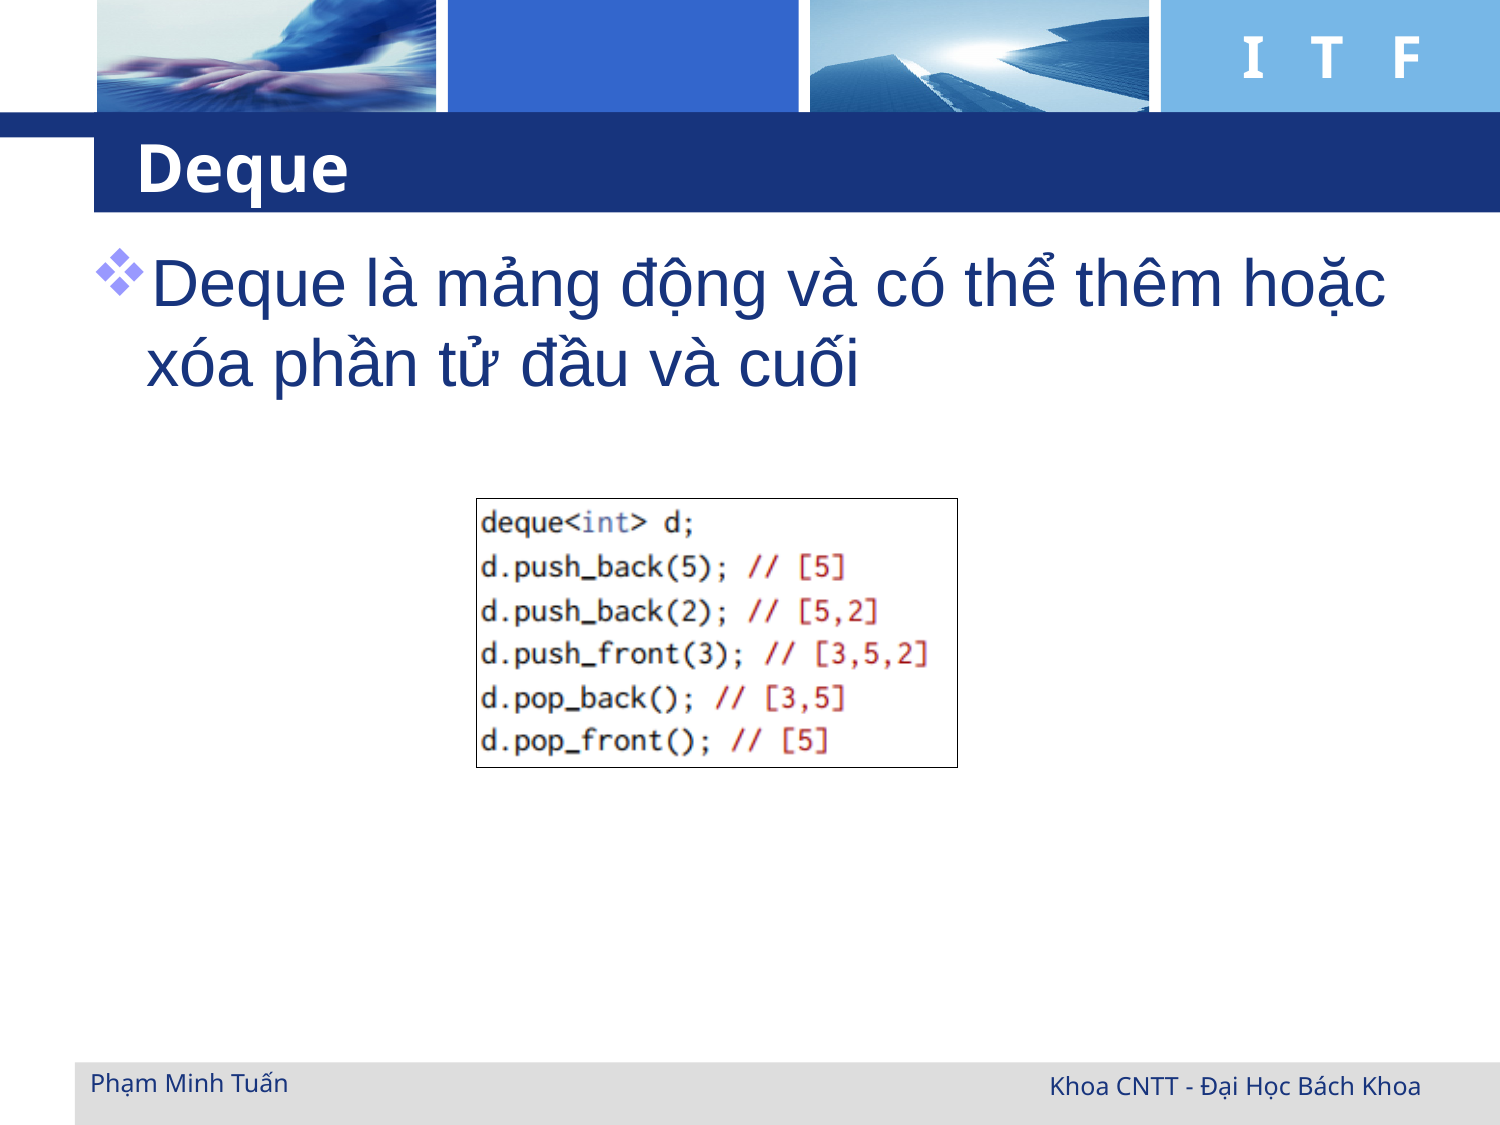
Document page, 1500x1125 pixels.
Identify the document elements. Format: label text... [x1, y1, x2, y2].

list Deque là mảng động và có thể thêm hoặc xóa phần tử đầu và cuối [75, 232, 1425, 1034]
picture [97, 0, 437, 112]
slide_number Phạm Minh Tuấn [75, 1059, 425, 1113]
picture [476, 497, 958, 768]
picture [810, 0, 1150, 112]
footer Khoa CNTT - Đại Học Bách Khoa [962, 1062, 1438, 1116]
title Deque [120, 120, 1400, 213]
